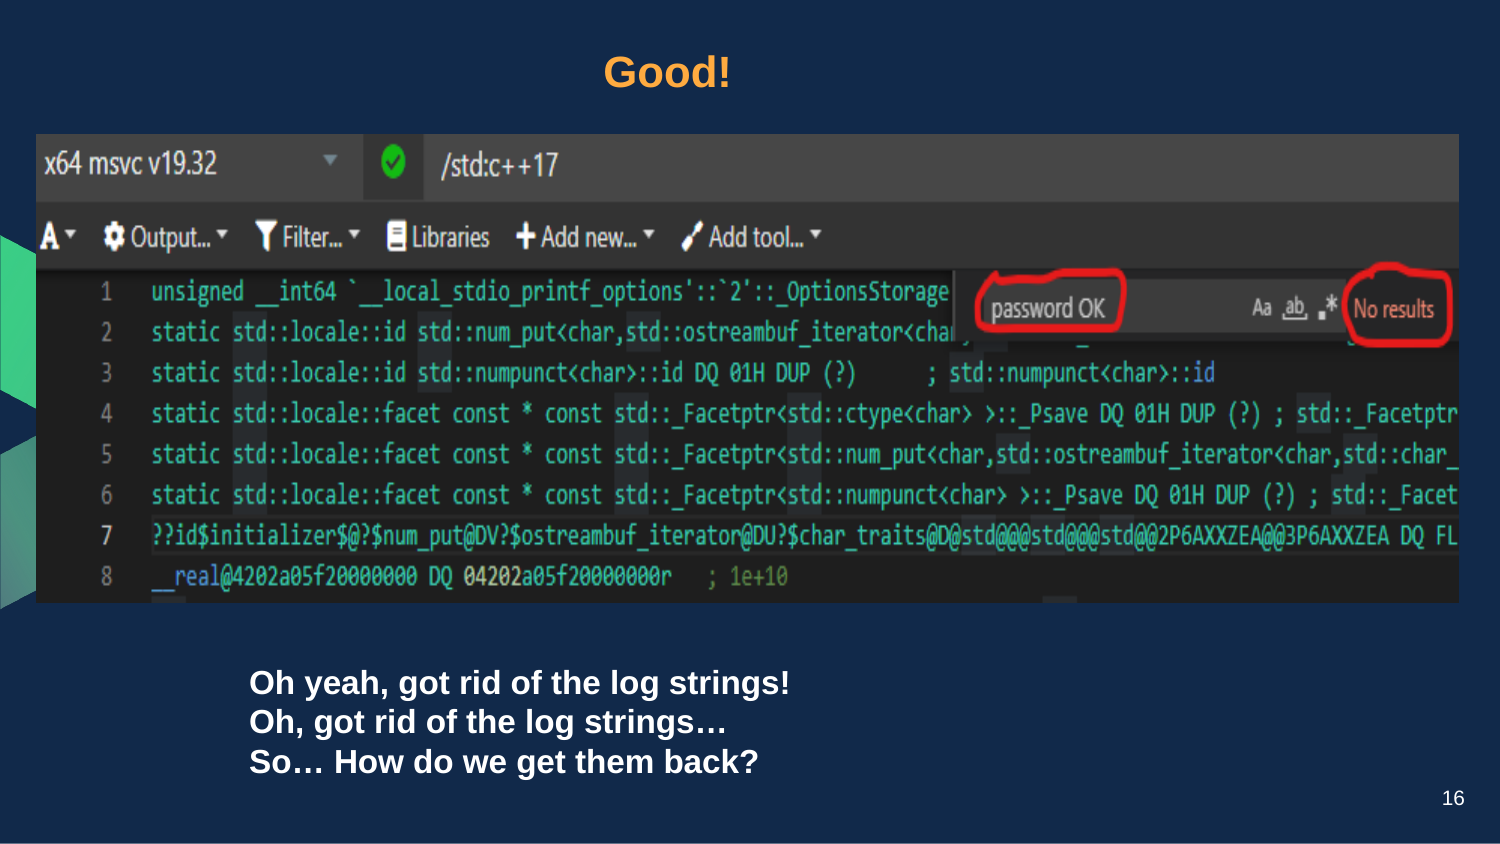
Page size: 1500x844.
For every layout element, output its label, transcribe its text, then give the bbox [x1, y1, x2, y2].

text_box [550, 124, 1500, 191]
title Oh yeah, got rid of the log strings! Oh, got rid of the log strings… So… How do we get them back? [234, 624, 1374, 796]
picture [0, 133, 1459, 679]
slide_number 16 [1389, 764, 1480, 830]
title Good! [588, 28, 855, 111]
